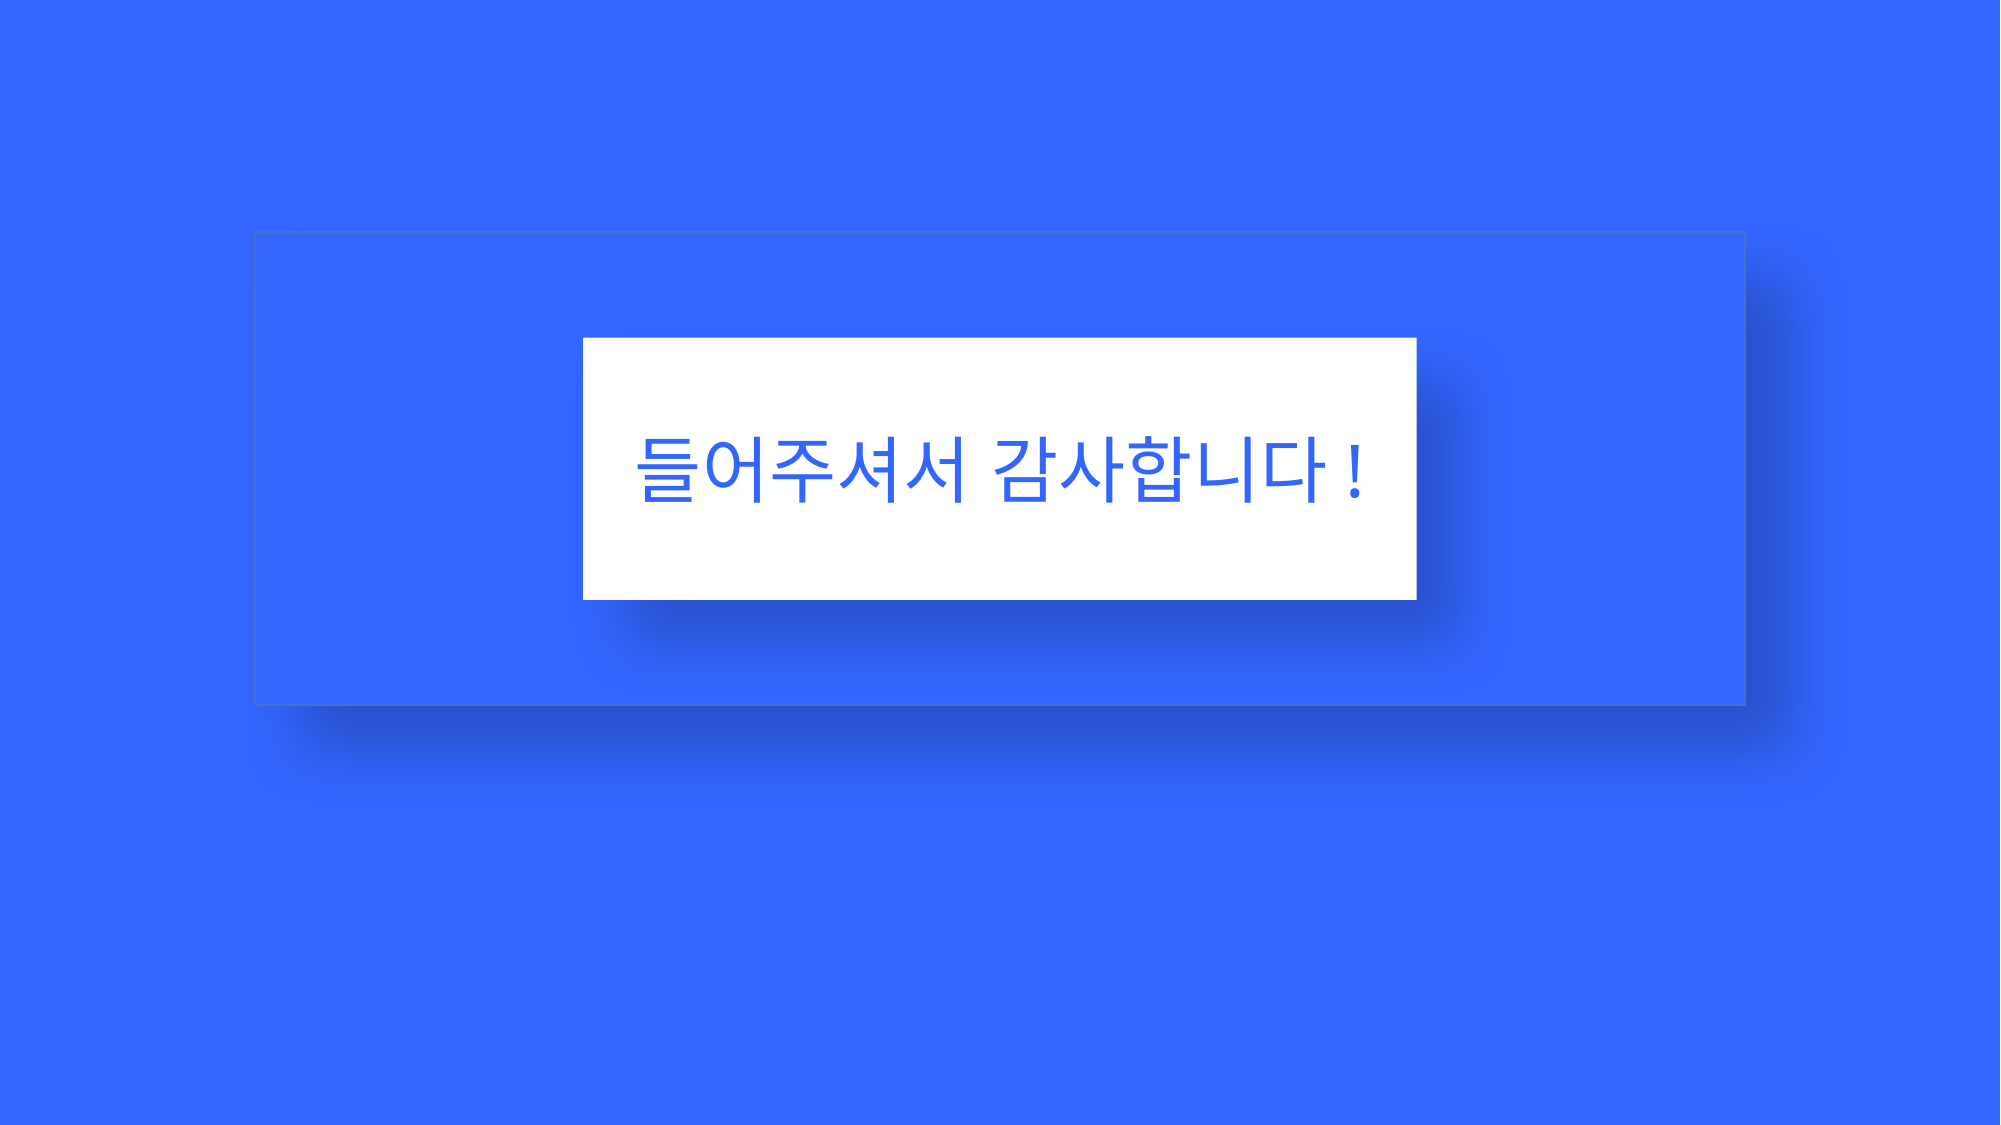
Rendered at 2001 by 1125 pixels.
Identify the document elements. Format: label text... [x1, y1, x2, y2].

text_box 들어주셔서 감사합니다! [582, 337, 1418, 601]
text_box [254, 231, 1746, 706]
